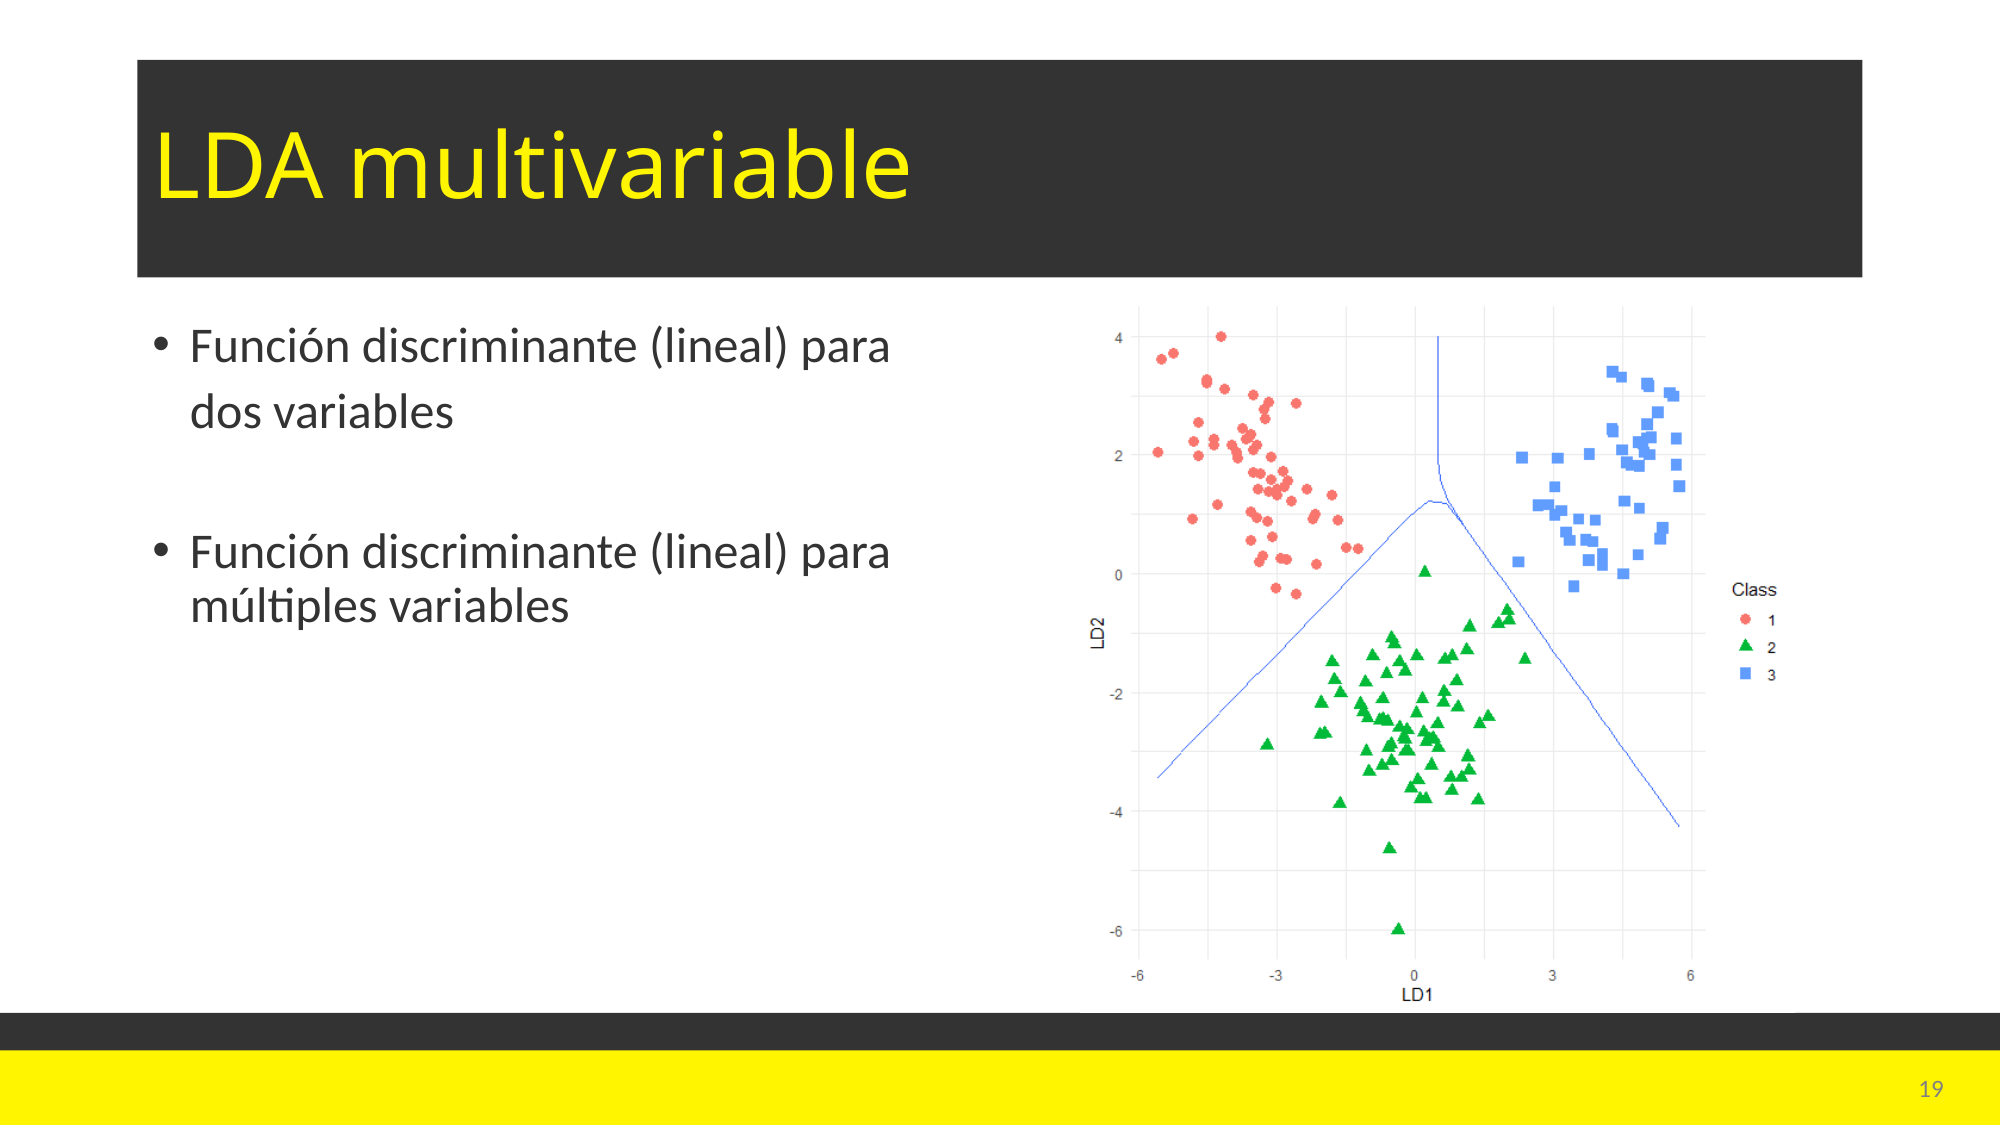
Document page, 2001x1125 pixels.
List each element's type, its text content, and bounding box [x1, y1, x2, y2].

title LDA multivariable [137, 59, 1863, 278]
picture [1080, 298, 1795, 1013]
